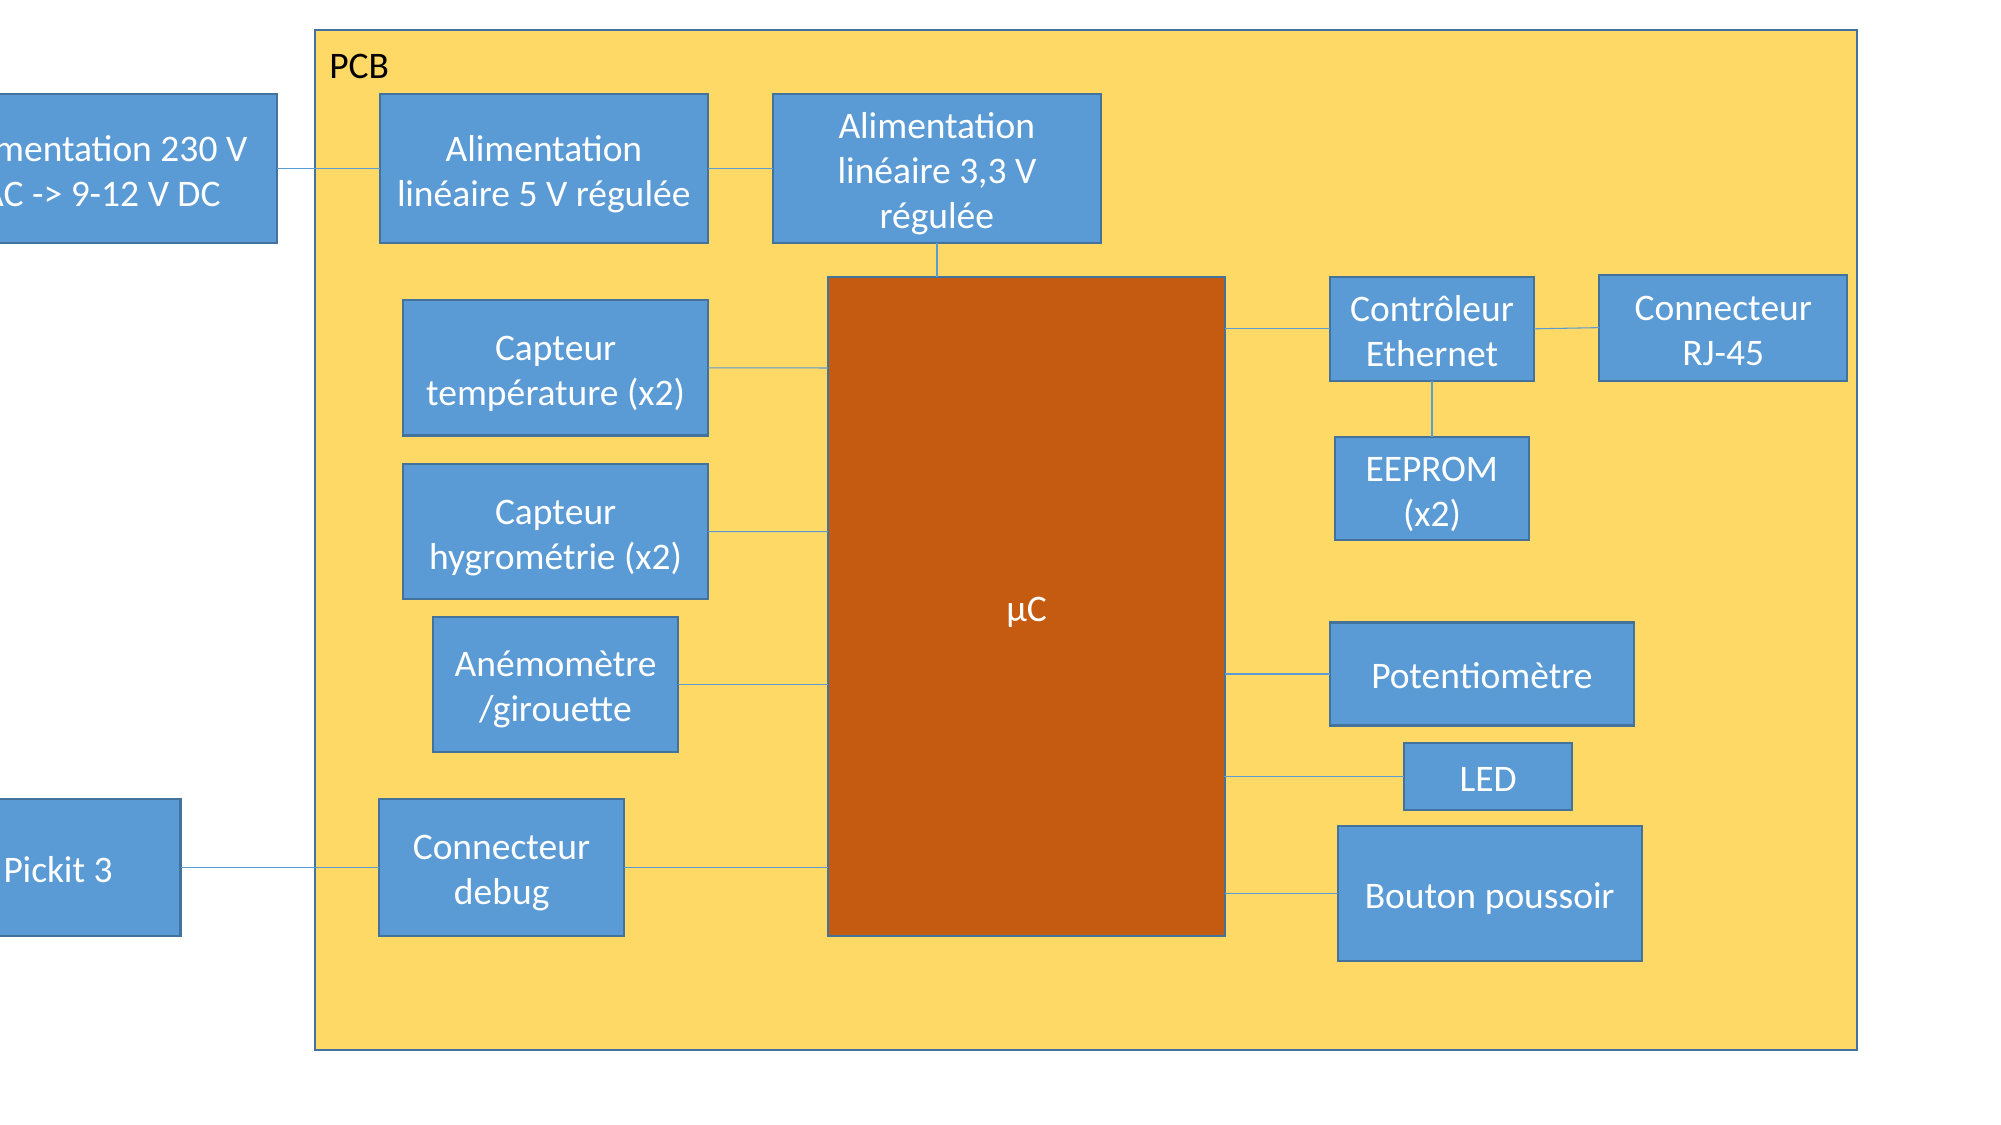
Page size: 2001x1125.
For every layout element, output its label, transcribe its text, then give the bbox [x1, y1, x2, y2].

text_box PCB [314, 33, 444, 94]
text_box [314, 29, 1858, 1051]
text_box Alimentation linéaire 3,3 V régulée [772, 93, 1102, 244]
text_box µC [827, 276, 1226, 937]
text_box Pickit 3 [0, 798, 182, 937]
text_box Alimentation 230 V AC -> 9-12 V DC [0, 93, 278, 244]
text_box Anémomètre/girouette [432, 616, 679, 753]
text_box Bouton poussoir [1337, 825, 1643, 962]
text_box Contrôleur Ethernet [1329, 276, 1535, 382]
text_box Alimentation linéaire 5 V régulée [379, 93, 709, 244]
text_box Potentiomètre [1329, 621, 1635, 727]
text_box EEPROM (x2) [1334, 436, 1530, 541]
text_box LED [1403, 742, 1573, 811]
text_box Capteur température (x2) [402, 299, 709, 437]
text_box Connecteur debug [378, 798, 625, 937]
text_box [0, 0, 2000, 1125]
text_box Capteur hygrométrie (x2) [402, 463, 709, 600]
text_box Connecteur RJ-45 [1598, 274, 1848, 382]
